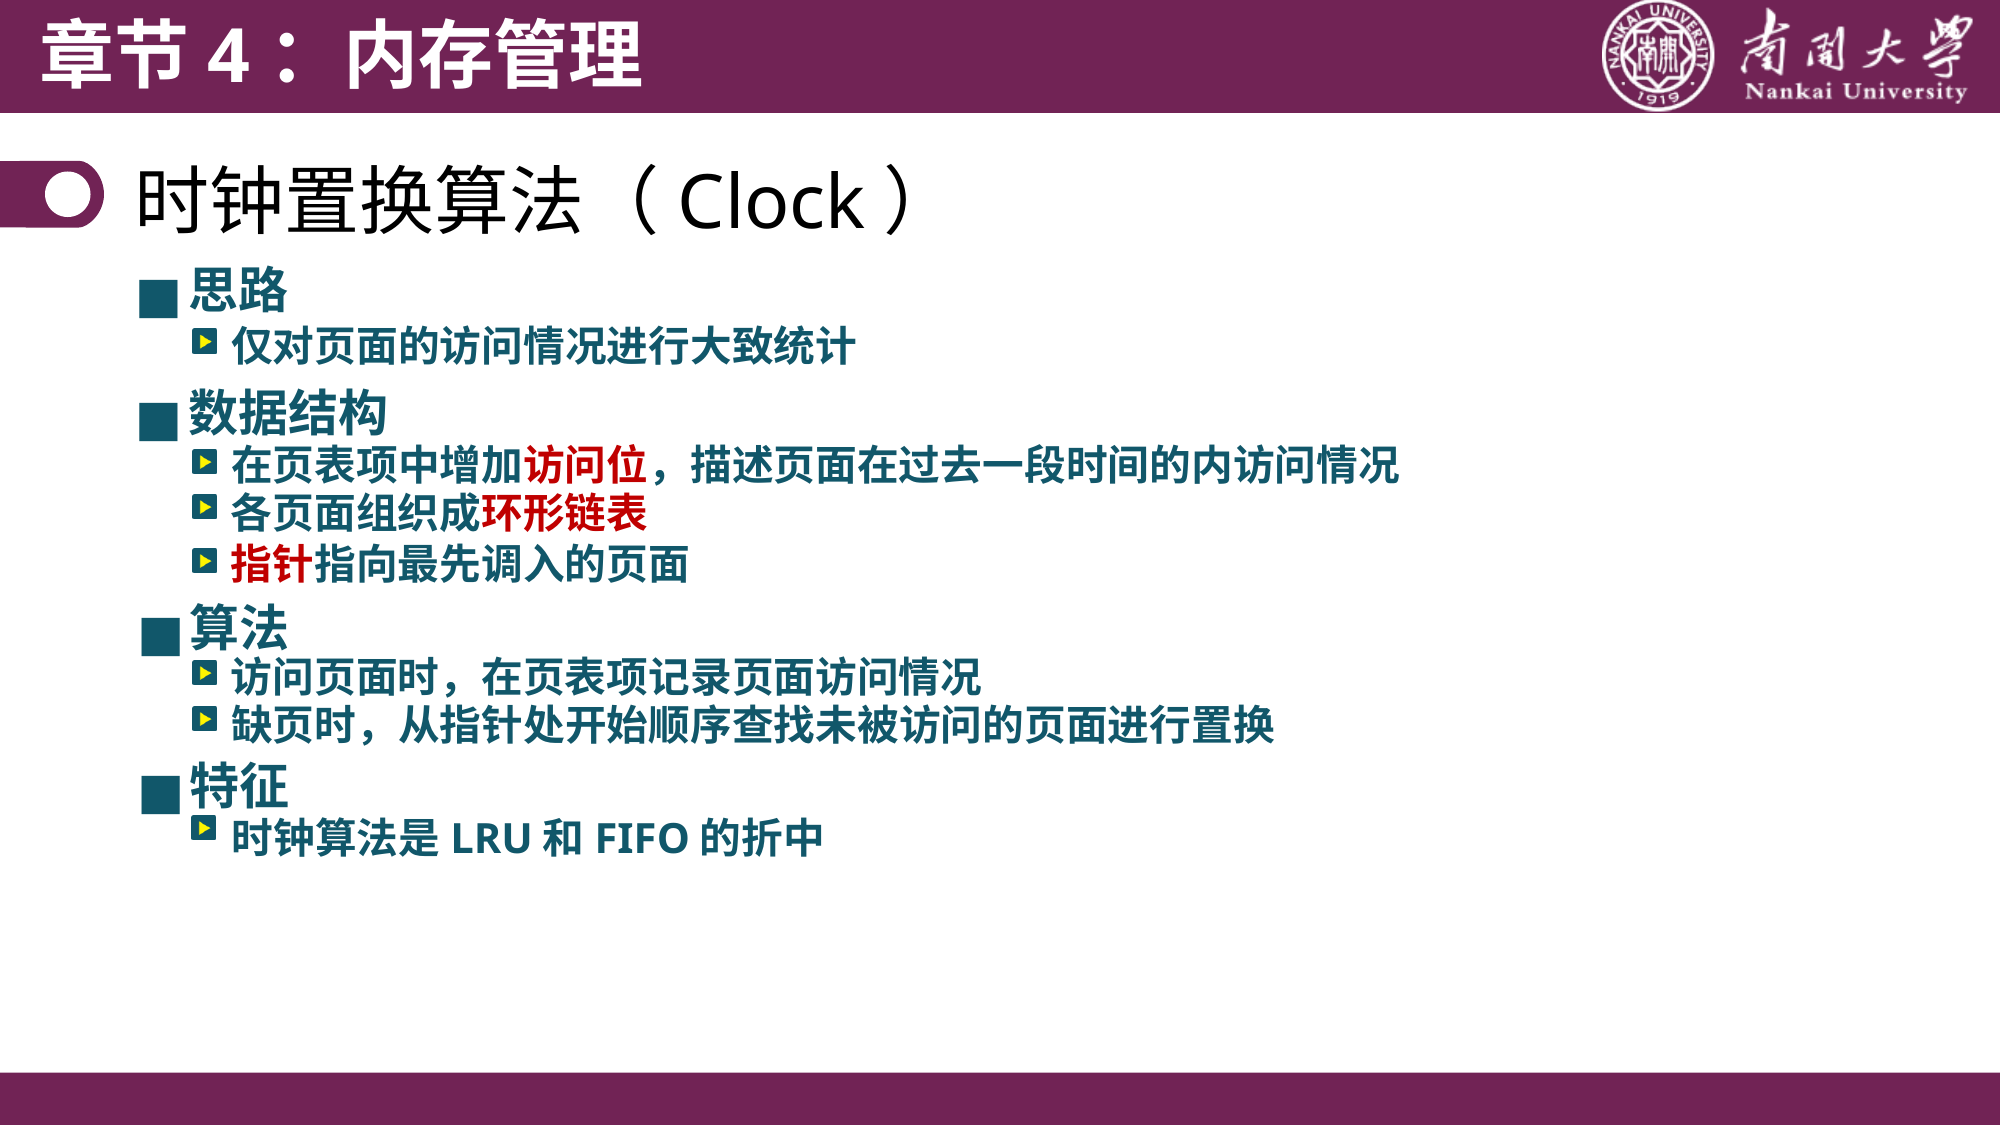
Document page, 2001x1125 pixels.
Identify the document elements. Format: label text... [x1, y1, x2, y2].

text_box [122, 605, 1379, 758]
text_box 章节4：内存管理 [24, 0, 1025, 116]
picture [1602, 0, 2001, 115]
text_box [119, 255, 932, 377]
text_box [122, 751, 886, 870]
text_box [119, 377, 1438, 597]
text_box 时钟置换算法（Clock） [120, 142, 1850, 256]
